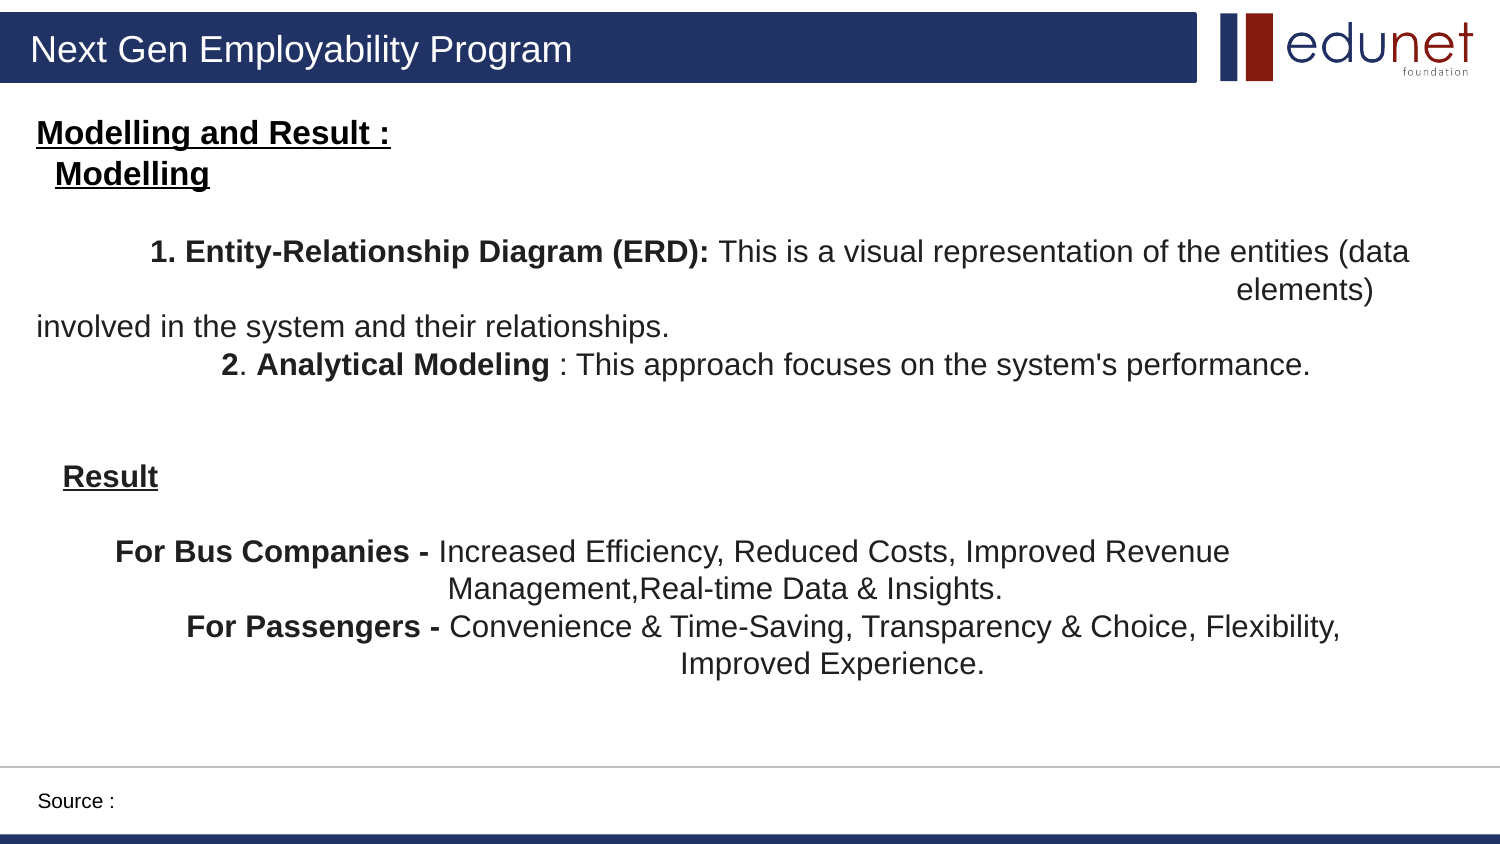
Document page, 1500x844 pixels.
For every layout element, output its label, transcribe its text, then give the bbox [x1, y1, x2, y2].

title Modelling and Result : Modelling 1. Entity-Relationship Diagram (ERD): This is a visual representation of the entities (data elements) involved in the system and their relationships. 2. Analytical Modeling : This approach focuses on the system's performance. Result For Bus Companies - Increased Efficiency, Reduced Costs, Improved Revenue Management,Real-time Data & Insights. For Passengers - Convenience & Time-Saving, Transparency & Choice, Flexibility, Improved Experience. [21, 96, 1481, 761]
text_box Source : [22, 776, 139, 826]
picture [1279, 14, 1482, 83]
